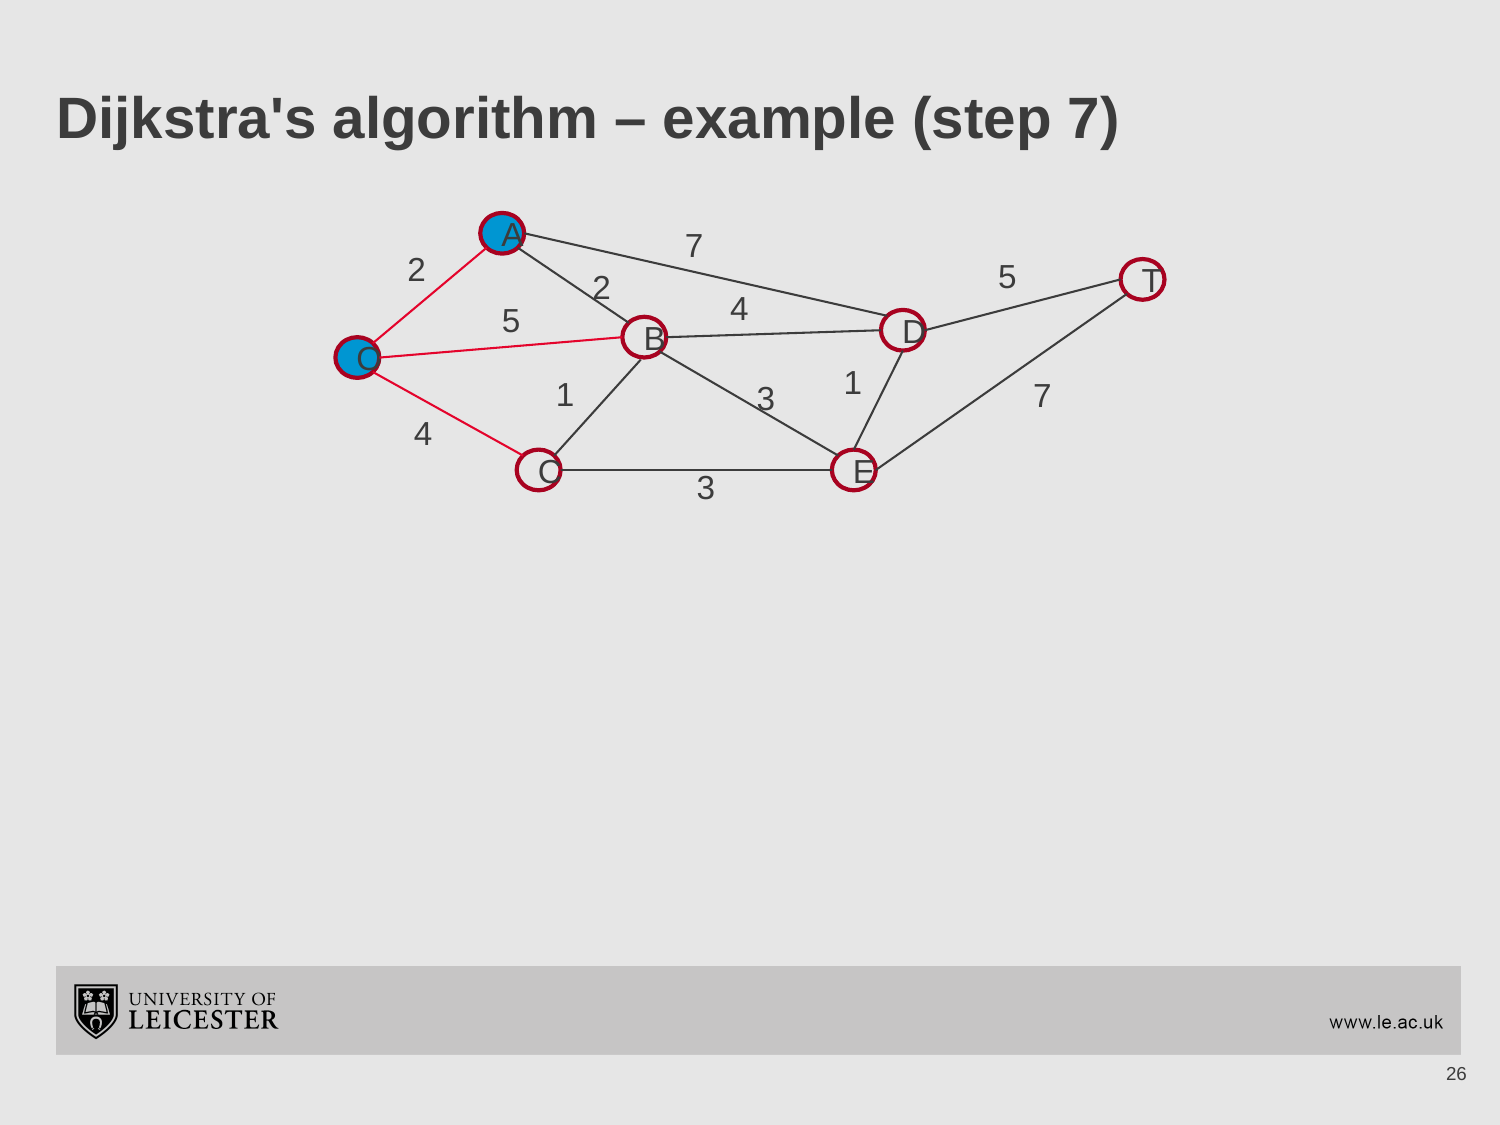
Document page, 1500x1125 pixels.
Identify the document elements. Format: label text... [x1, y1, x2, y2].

picture [56, 966, 1461, 1055]
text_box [335, 212, 1165, 515]
title Dijkstra's algorithm – example (step 7) [56, 80, 1442, 151]
slide_number 26 [1144, 1042, 1482, 1103]
